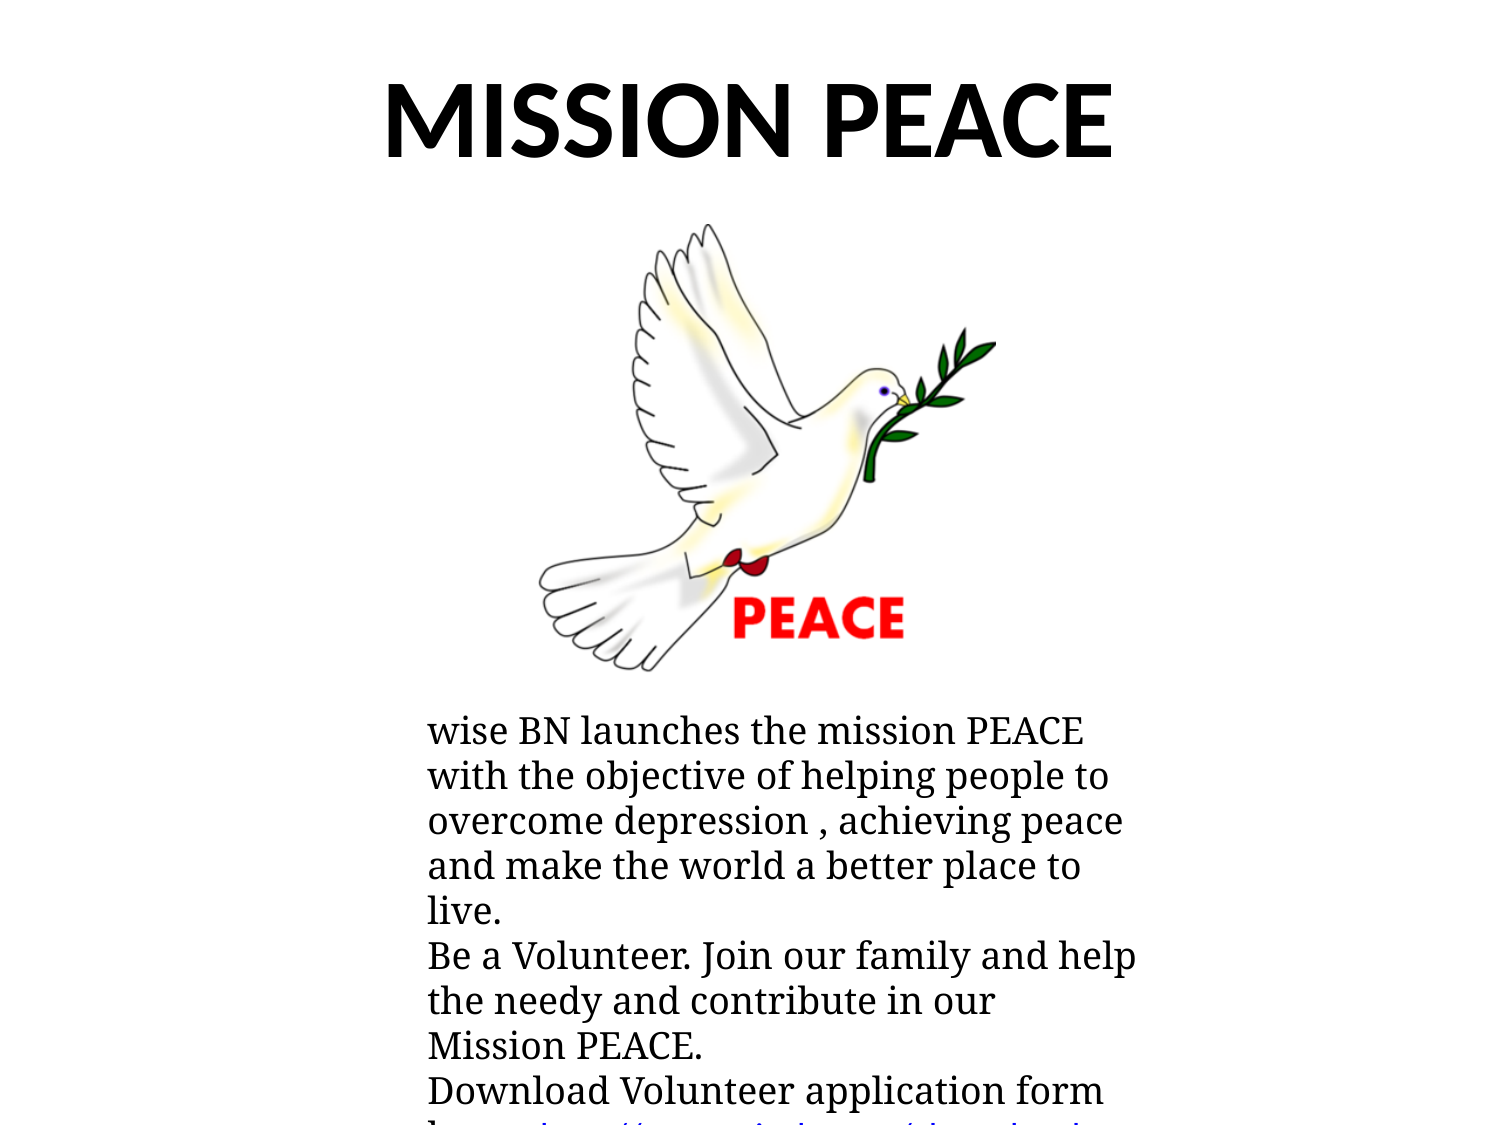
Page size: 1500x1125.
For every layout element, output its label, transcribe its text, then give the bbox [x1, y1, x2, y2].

picture [537, 224, 996, 676]
text_box MISSION PEACE [366, 37, 1132, 188]
text_box wise BN launches the mission PEACE with the objective of helping people to overcome depression , achieving peace and make the world a better place to live. Be a Volunteer. Join our family and help the needy and contribute in our Mission PEACE. Download Volunteer application form here - http://www.wisebn.org/about.html [412, 699, 1163, 1125]
